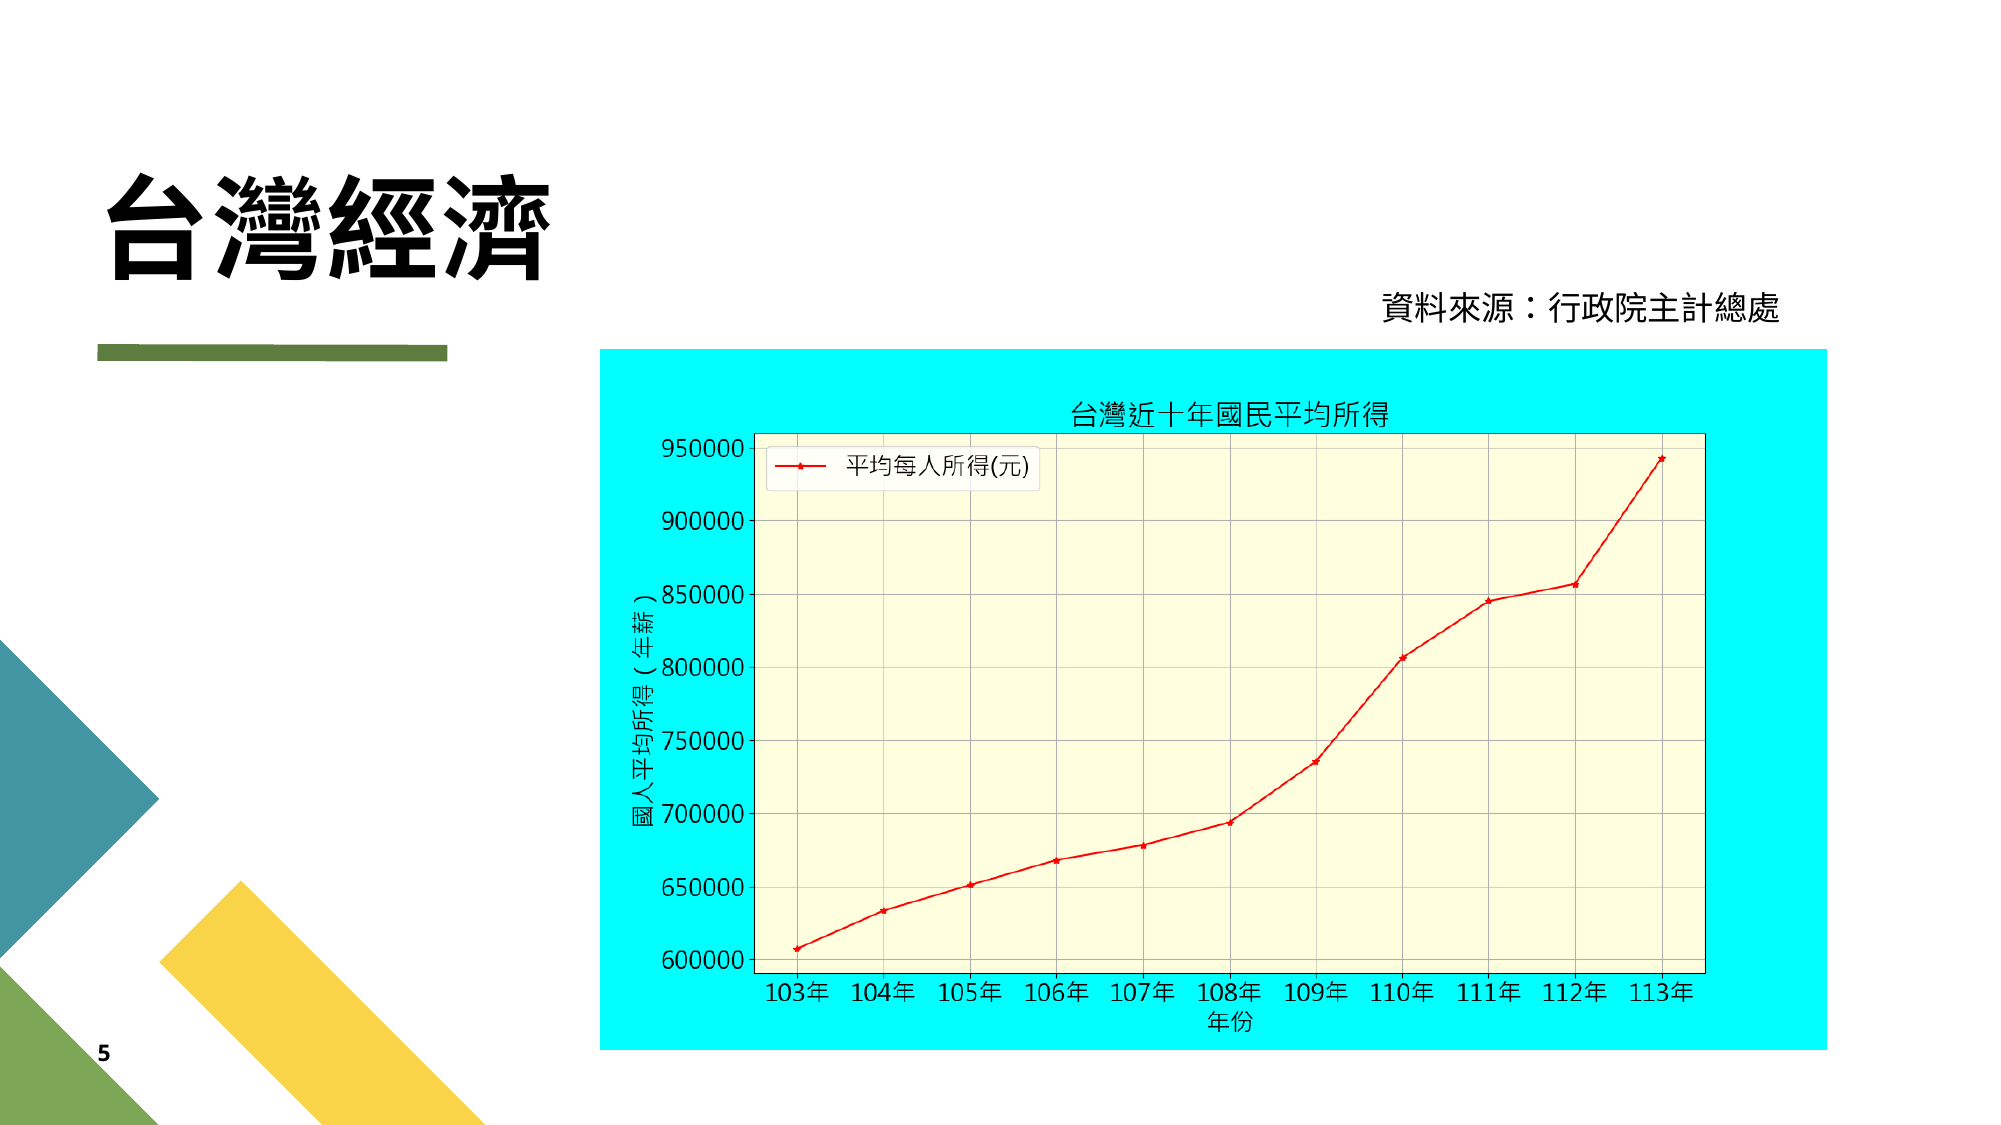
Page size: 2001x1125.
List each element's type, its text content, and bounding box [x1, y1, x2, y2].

slide_number 5 [97, 1038, 184, 1080]
text_box 資料來源：行政院主計總處 [1367, 279, 1819, 335]
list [600, 349, 1827, 1050]
title 台灣經濟 [97, 16, 1882, 293]
